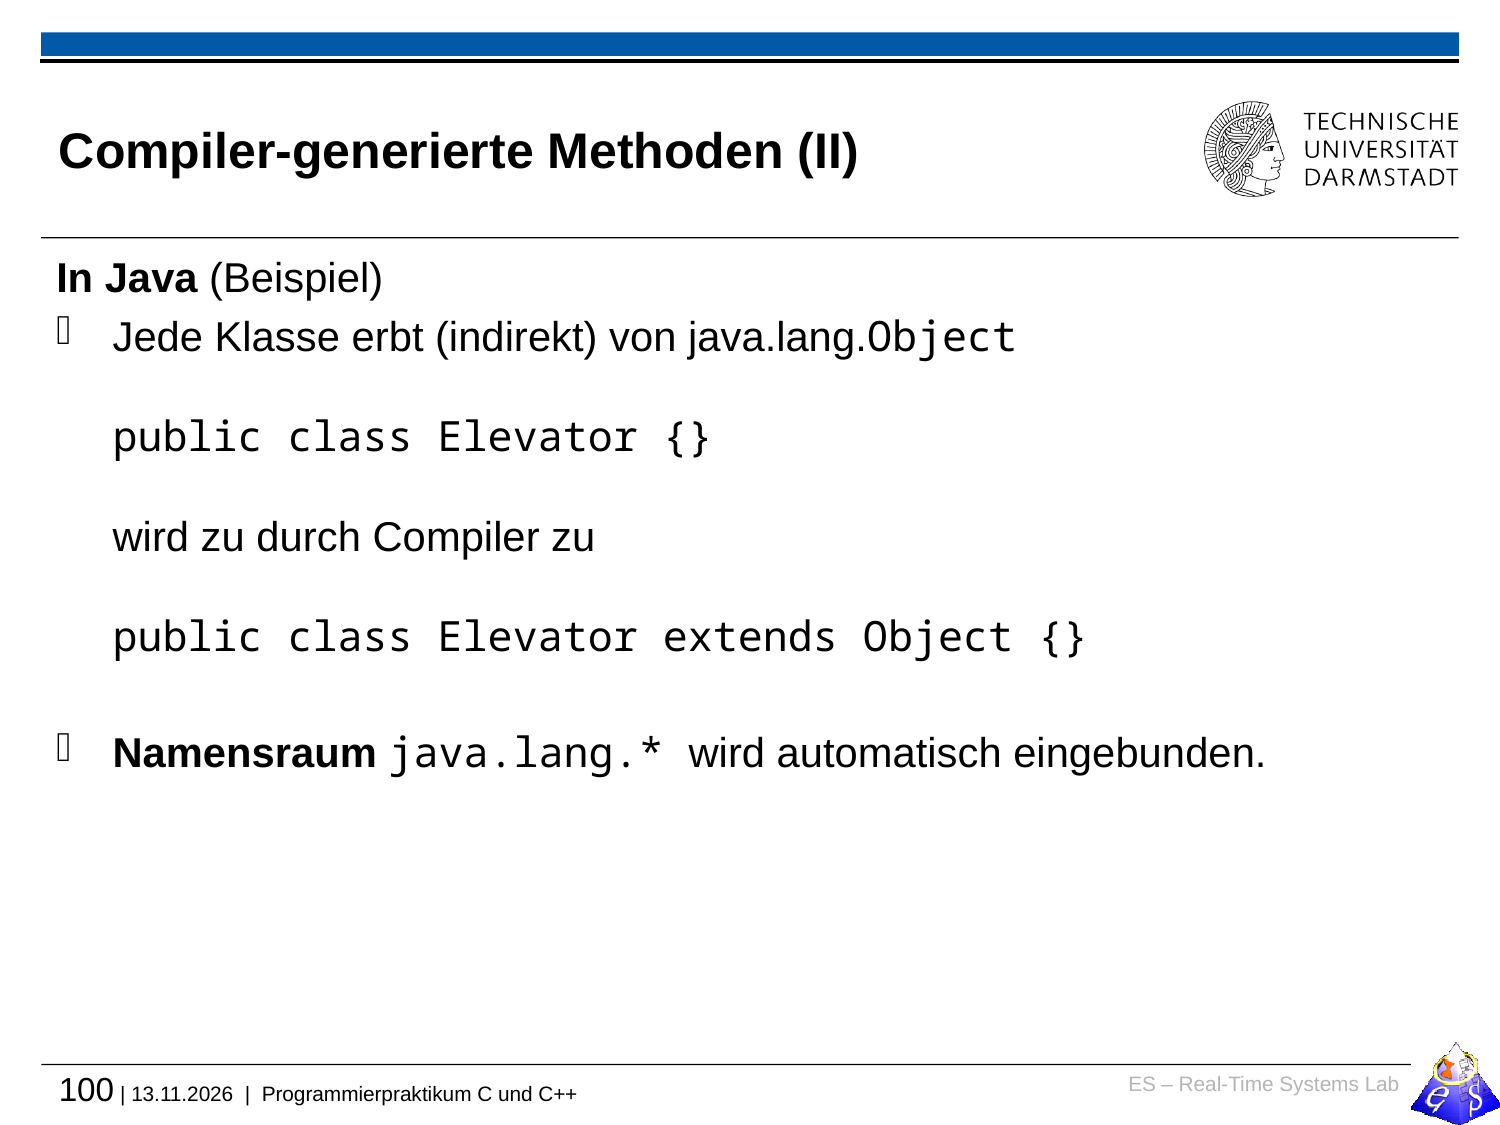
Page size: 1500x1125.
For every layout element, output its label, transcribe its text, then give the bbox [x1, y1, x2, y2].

list In Java (Beispiel) Jede Klasse erbt (indirekt) von java.lang.Object public class Elevator {} wird zu durch Compiler zu public class Elevator extends Object {} Namensraum java.lang.* wird automatisch eingebunden. [41, 243, 1459, 1059]
picture [1411, 1041, 1500, 1125]
title Compiler-generierte Methoden (II) [58, 80, 1187, 218]
picture [1187, 84, 1483, 214]
